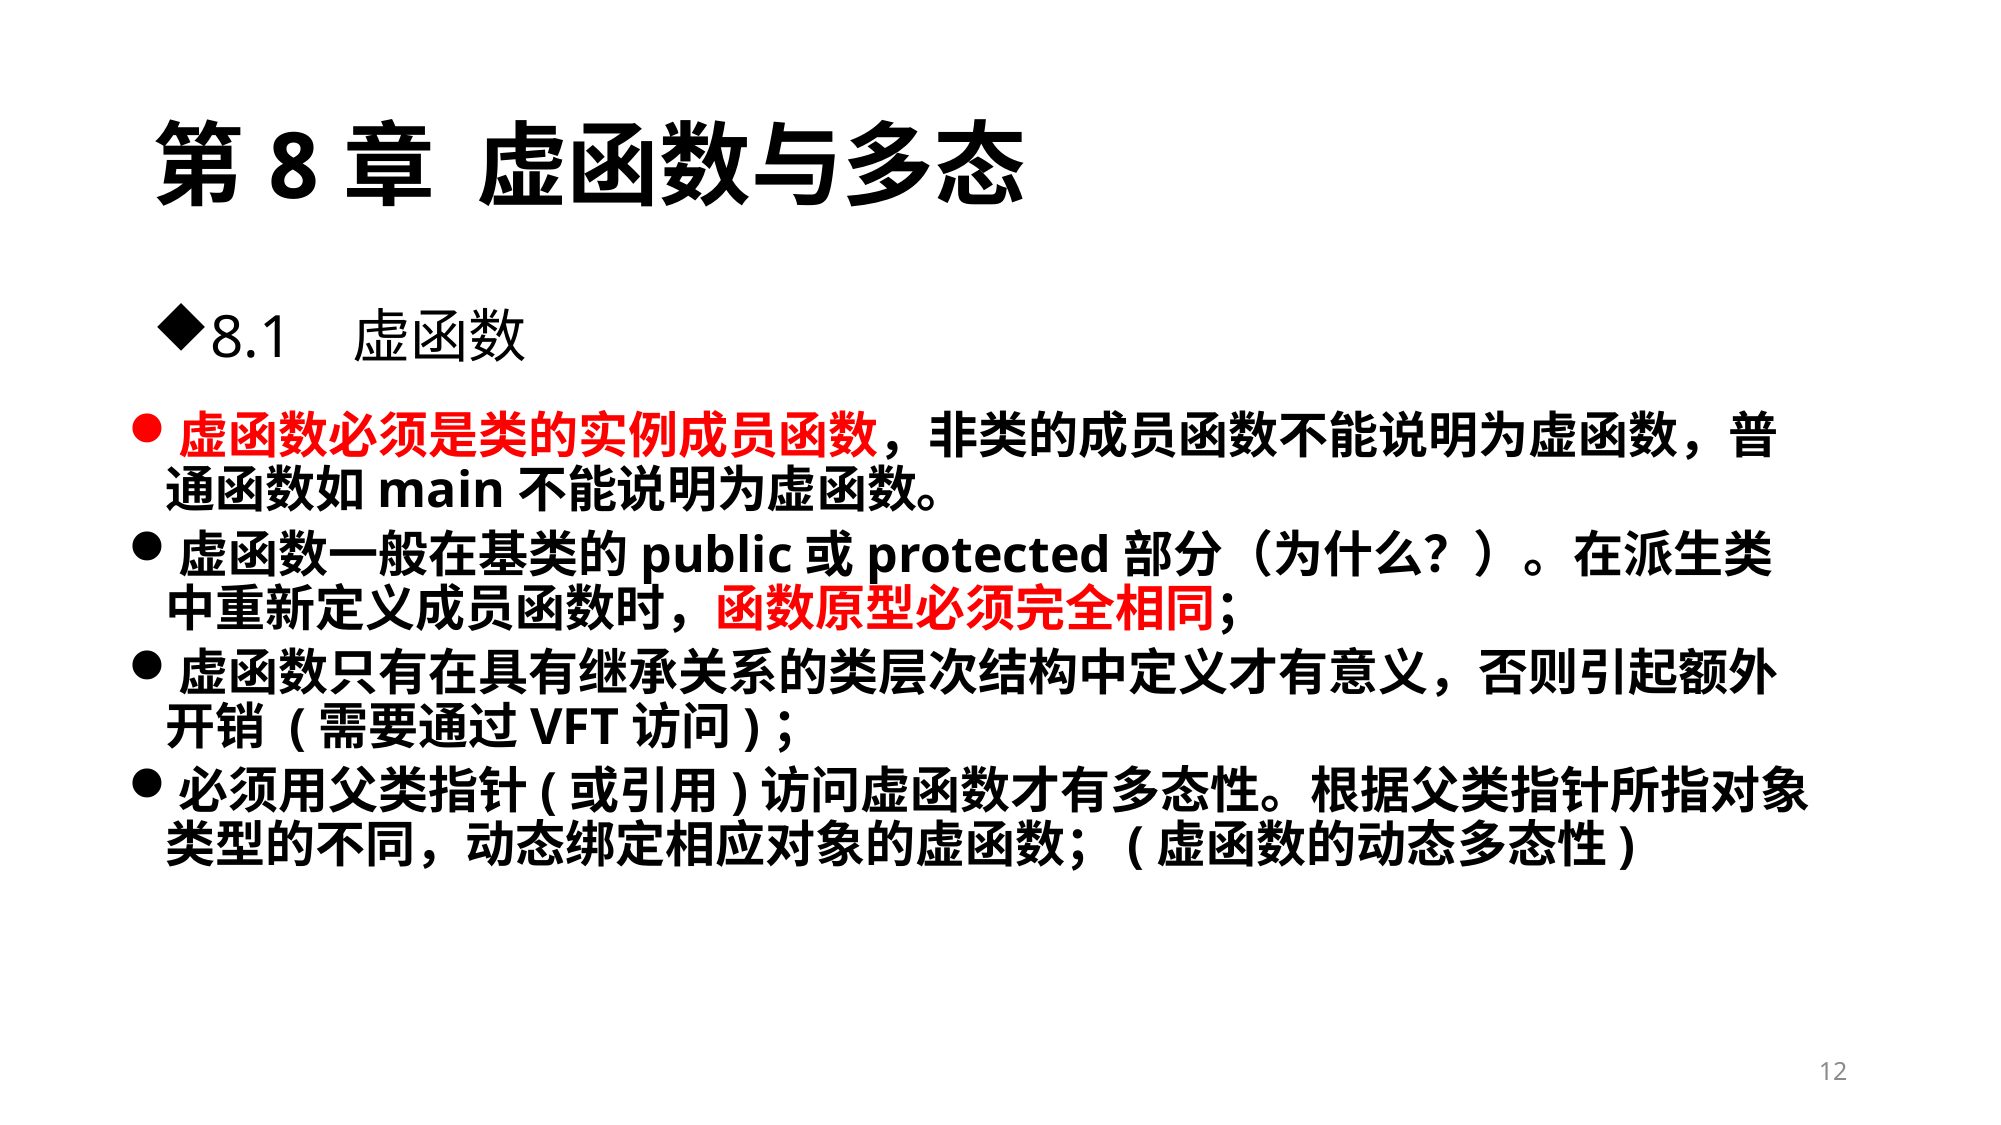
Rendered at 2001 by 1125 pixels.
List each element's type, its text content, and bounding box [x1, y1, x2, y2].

list 8.1 虚函数 [137, 299, 1863, 1014]
text_box 虚函数必须是类的实例成员函数，非类的成员函数不能说明为虚函数，普通函数如main不能说明为虚函数。 虚函数一般在基类的public或protected部分（为什么？）。在派生类中重新定义成员函数时，函数原型必须完全相同； 虚函数只有在具有继承关系的类层次结构中定义才有意义，否则引起额外开销 (需要通过VFT访问)； 必须用父类指针(或引用)访问虚函数才有多态性。根据父类指针所指对象类型的不同，动态绑定相应对象的虚函数；(虚函数的动态多态性) [38, 403, 1832, 881]
slide_number 12 [1412, 1042, 1863, 1103]
title 第8章 虚函数与多态 [137, 59, 1863, 278]
